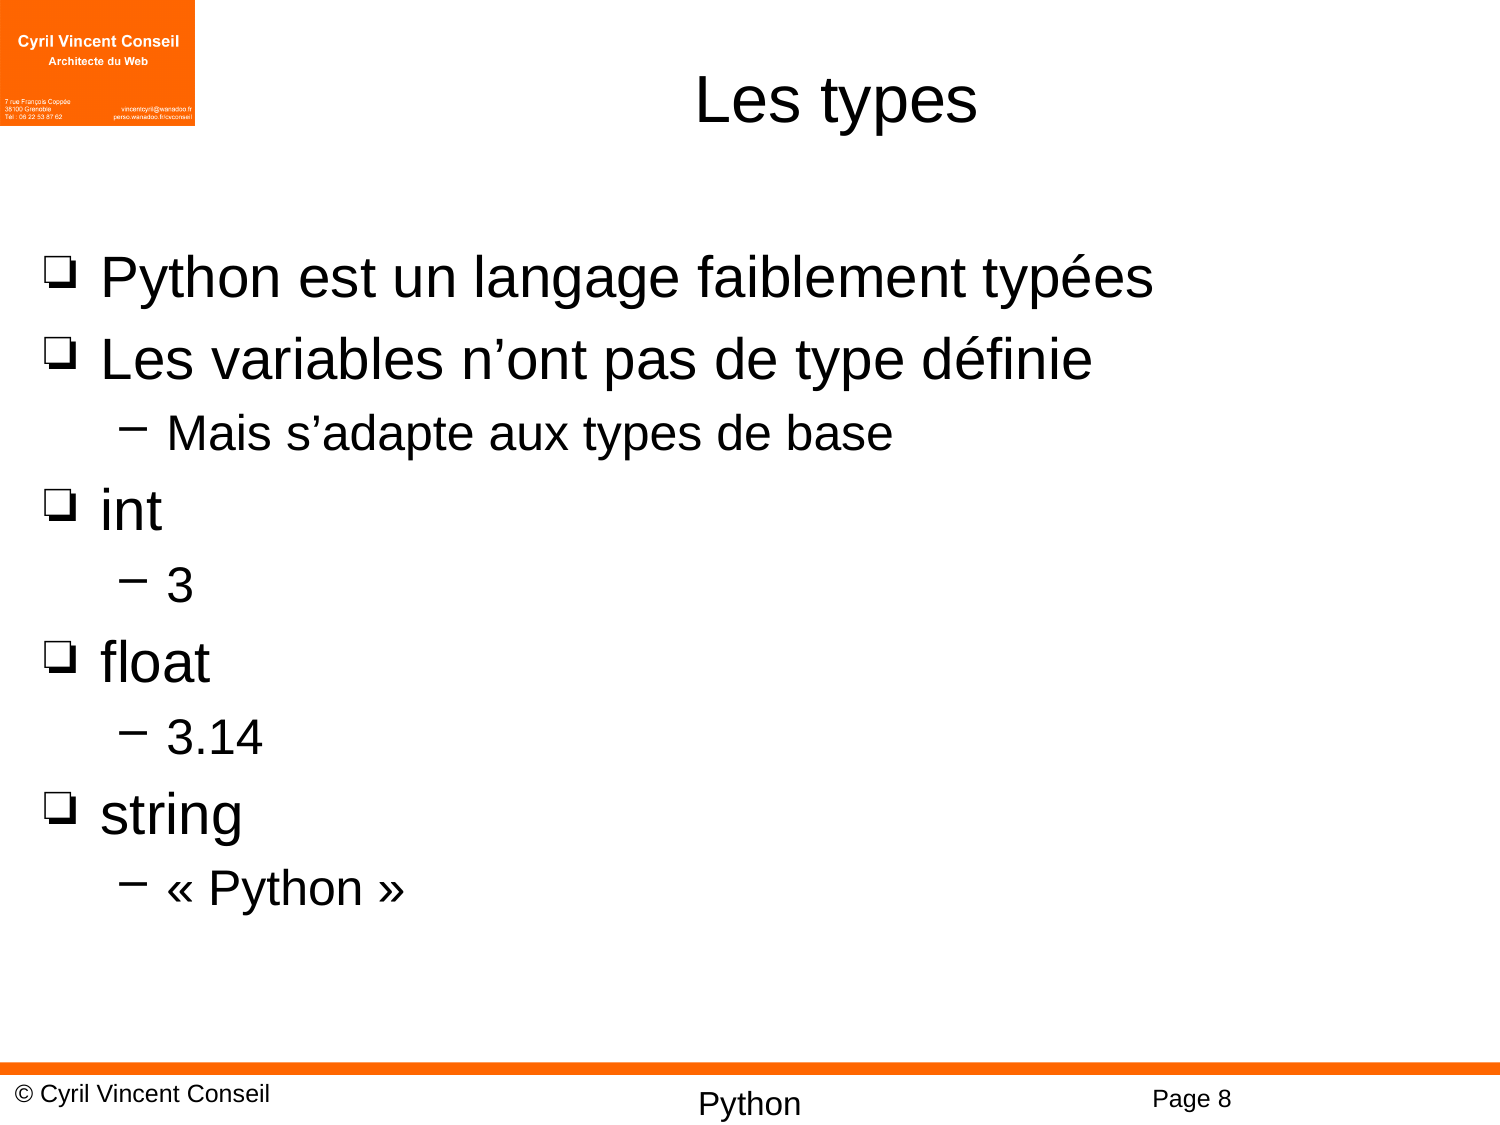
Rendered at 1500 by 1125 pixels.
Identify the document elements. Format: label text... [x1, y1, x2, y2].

list Python est un langage faiblement typées Les variables n’ont pas de type définie Mais s’adapte aux types de base int 3 float 3.14 string « Python » [29, 231, 1468, 1059]
title Les types [194, 2, 1480, 190]
picture [0, 0, 195, 126]
